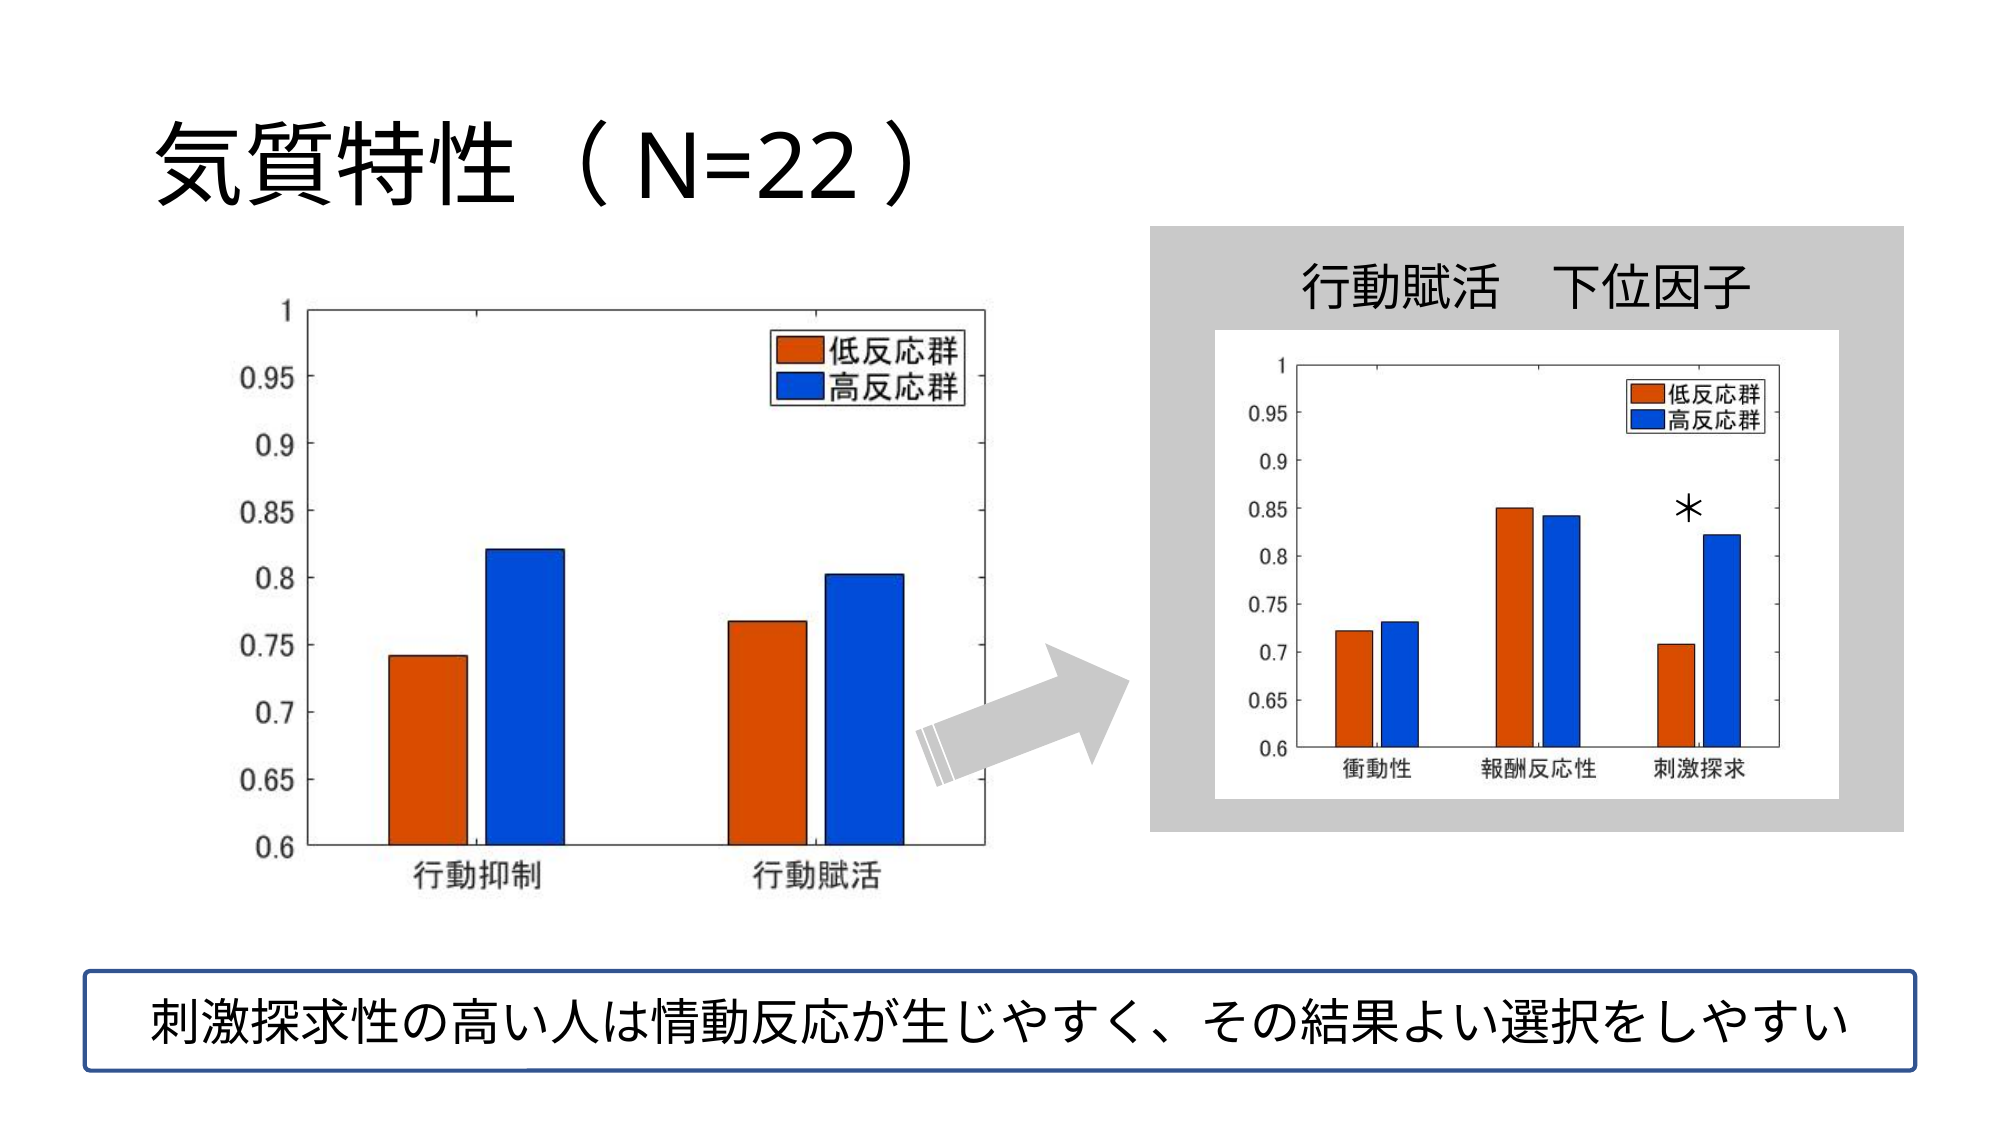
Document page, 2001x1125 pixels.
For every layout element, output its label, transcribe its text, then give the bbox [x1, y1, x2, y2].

text_box [1069, 653, 1130, 766]
picture [193, 261, 1069, 918]
text_box [1150, 226, 1904, 832]
picture [1215, 330, 1839, 799]
title 気質特性（N=22） [137, 59, 1863, 278]
text_box [83, 969, 1917, 1072]
text_box 行動賦活 下位因子 [1287, 248, 1767, 324]
